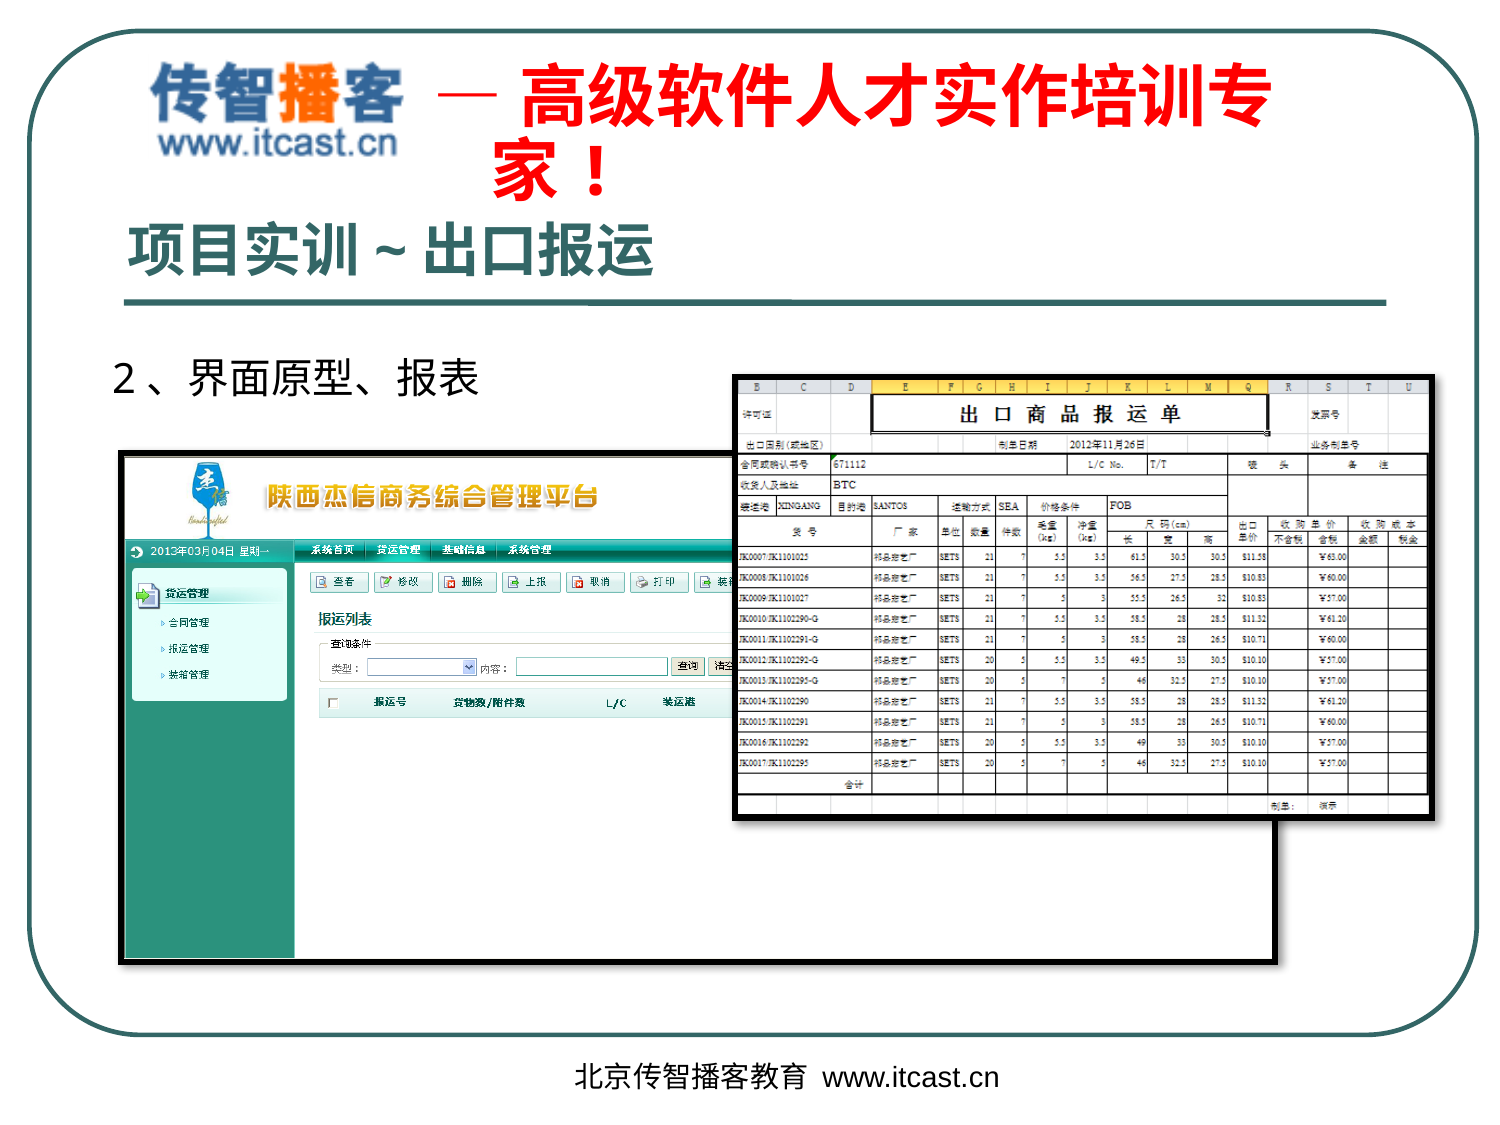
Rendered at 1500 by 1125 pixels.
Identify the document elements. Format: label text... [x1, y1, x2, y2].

title 项目实训~出口报运 [112, 54, 1375, 291]
picture [123, 379, 1430, 960]
footer 北京传智播客教育 www.itcast.cn [549, 1050, 1025, 1125]
text_box 2、界面原型、报表 [97, 349, 495, 410]
